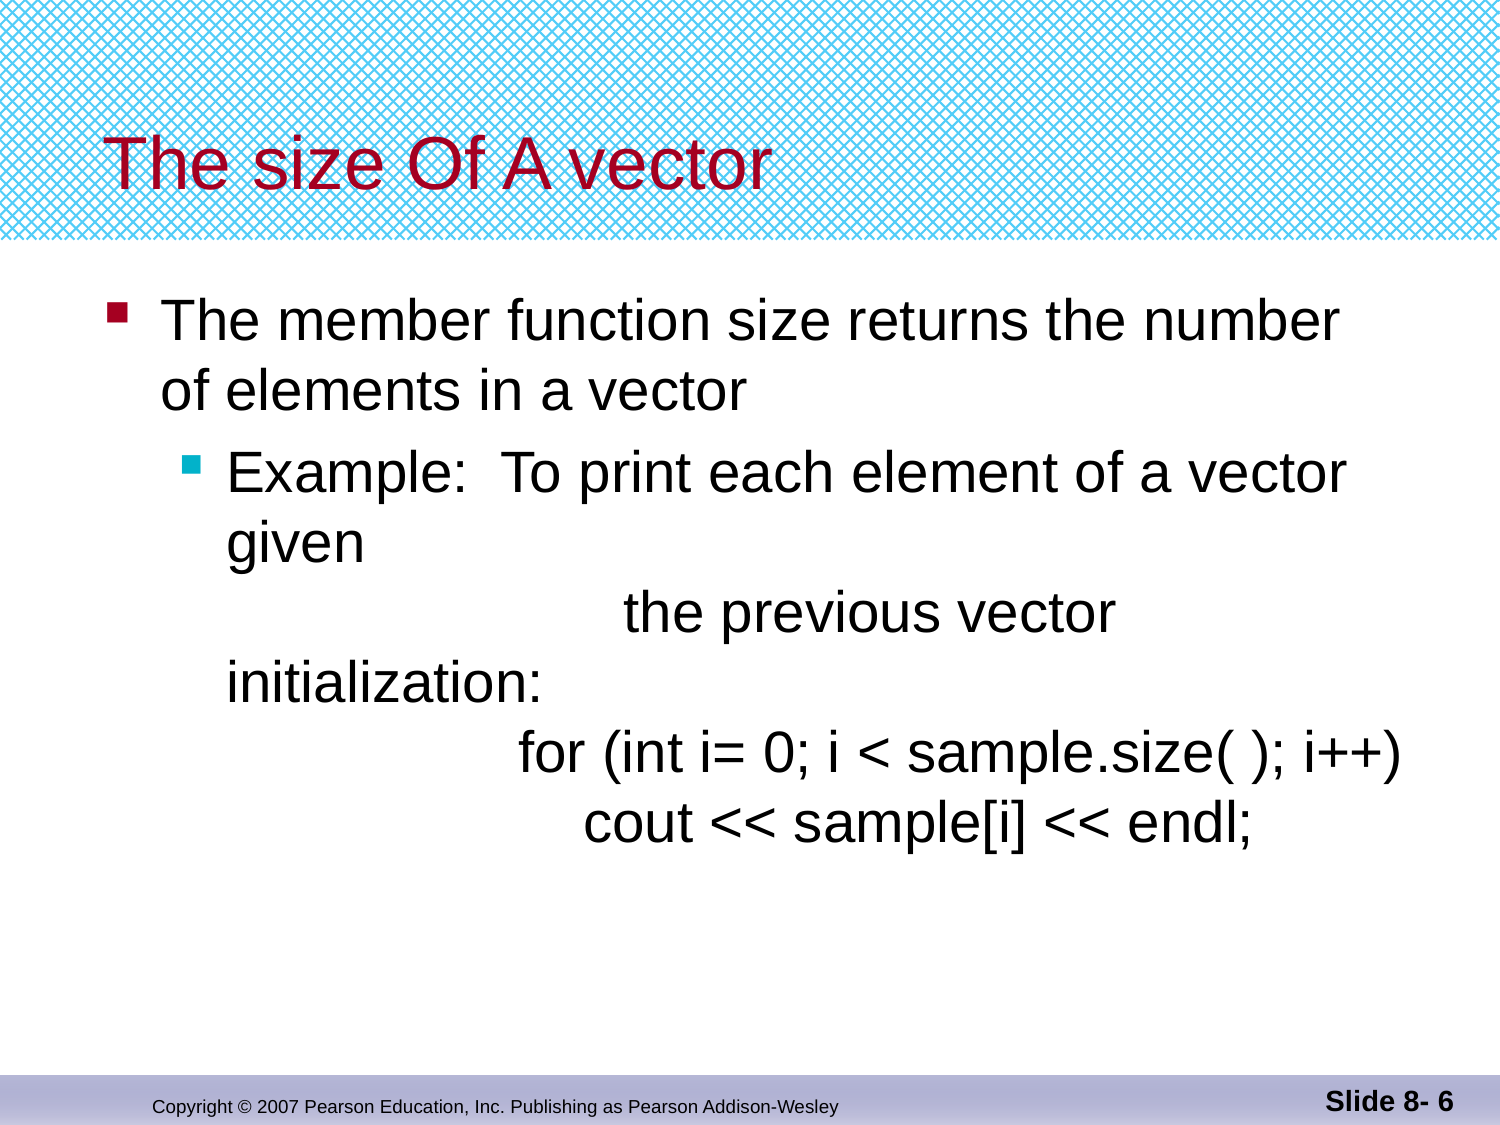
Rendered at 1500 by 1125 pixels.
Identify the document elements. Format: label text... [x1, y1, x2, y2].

list The member function size returns the number of elements in a vector Example: To print each element of a vector given the previous vector initialization: for (int i= 0; i < sample.size( ); i++) cout << sample[i] << endl; [89, 274, 1451, 1026]
title The size Of A vector [87, 49, 1451, 213]
slide_number Slide 8- 6 [1156, 1049, 1470, 1125]
